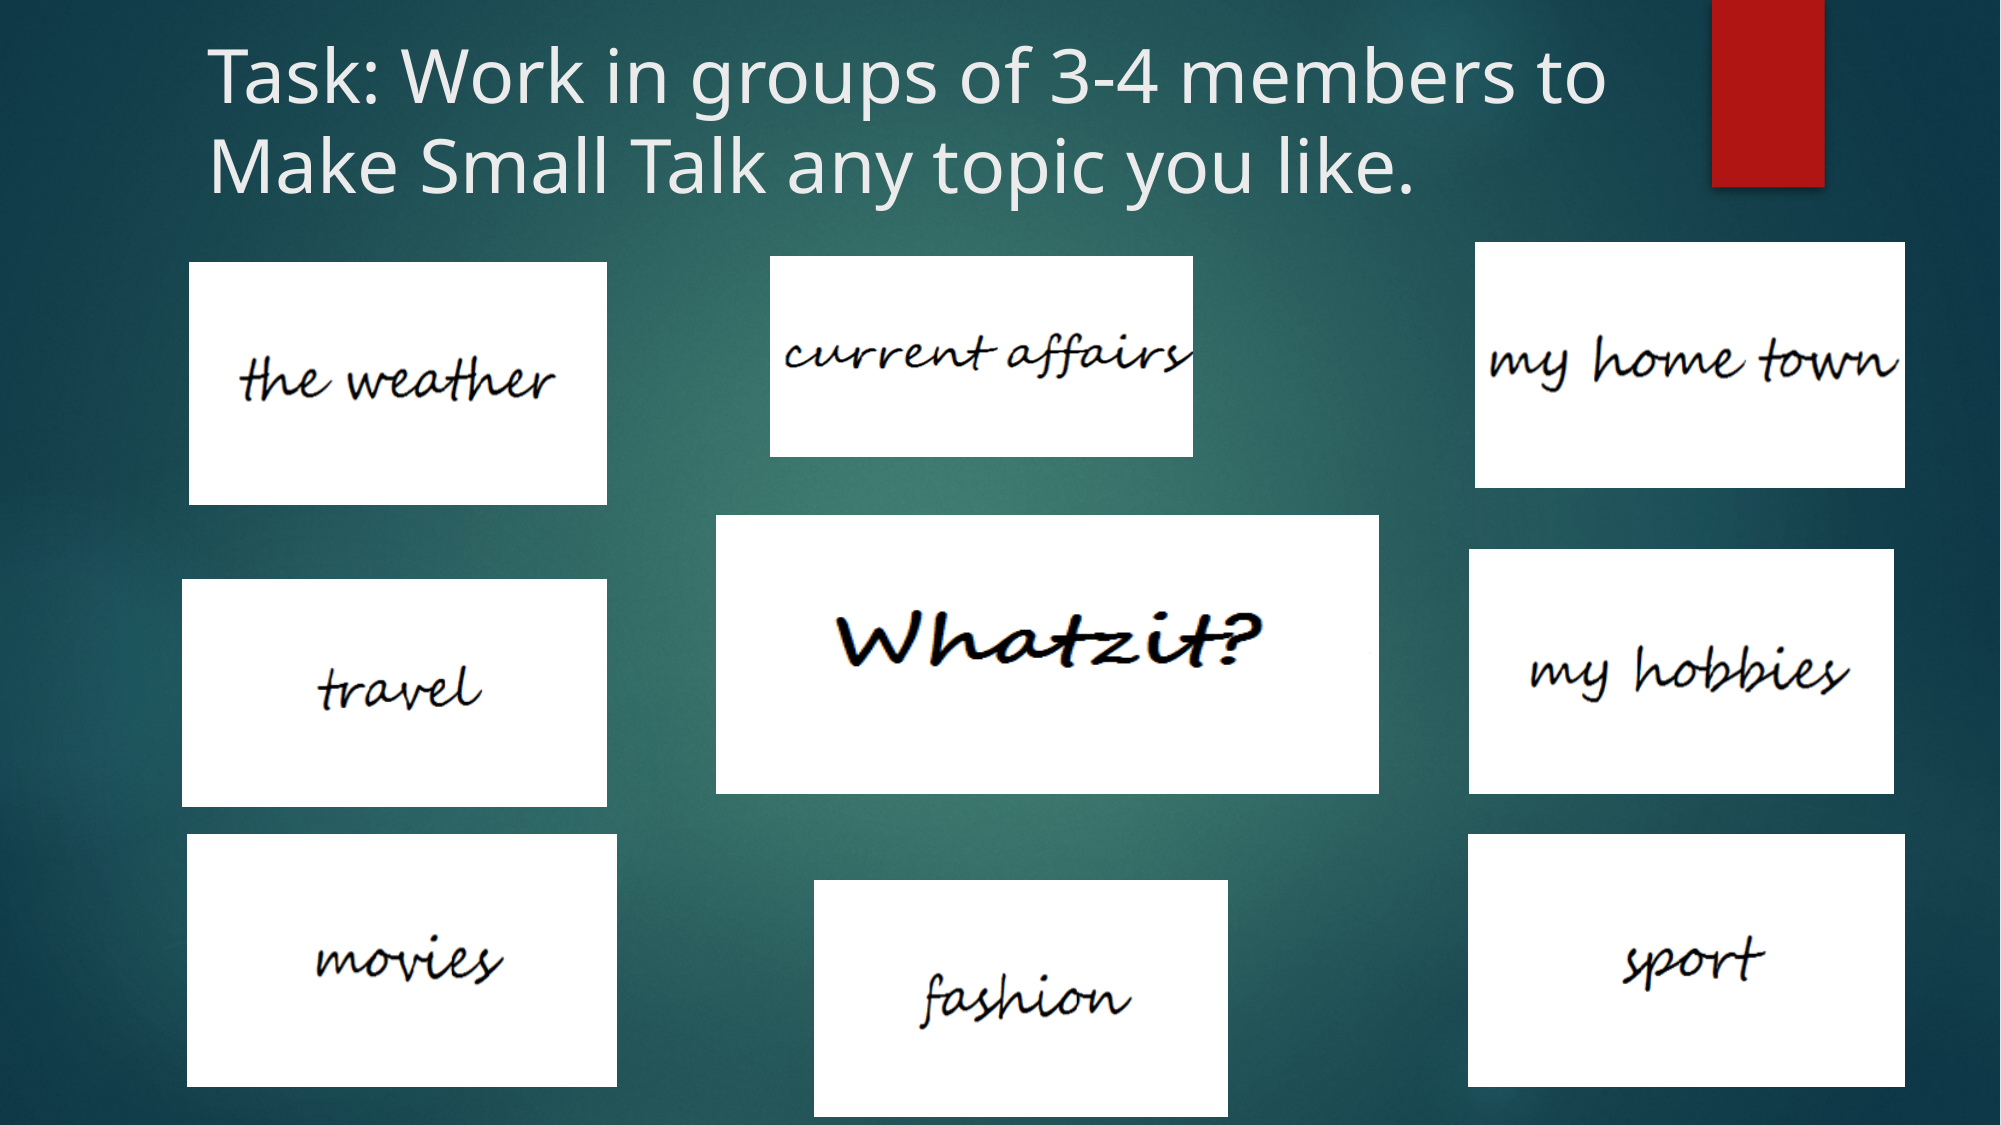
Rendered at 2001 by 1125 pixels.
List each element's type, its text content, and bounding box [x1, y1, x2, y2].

picture [0, 0, 2001, 1125]
title Task: Work in groups of 3-4 members to Make Small Talk any topic you like. [192, 21, 1626, 223]
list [770, 256, 1193, 457]
